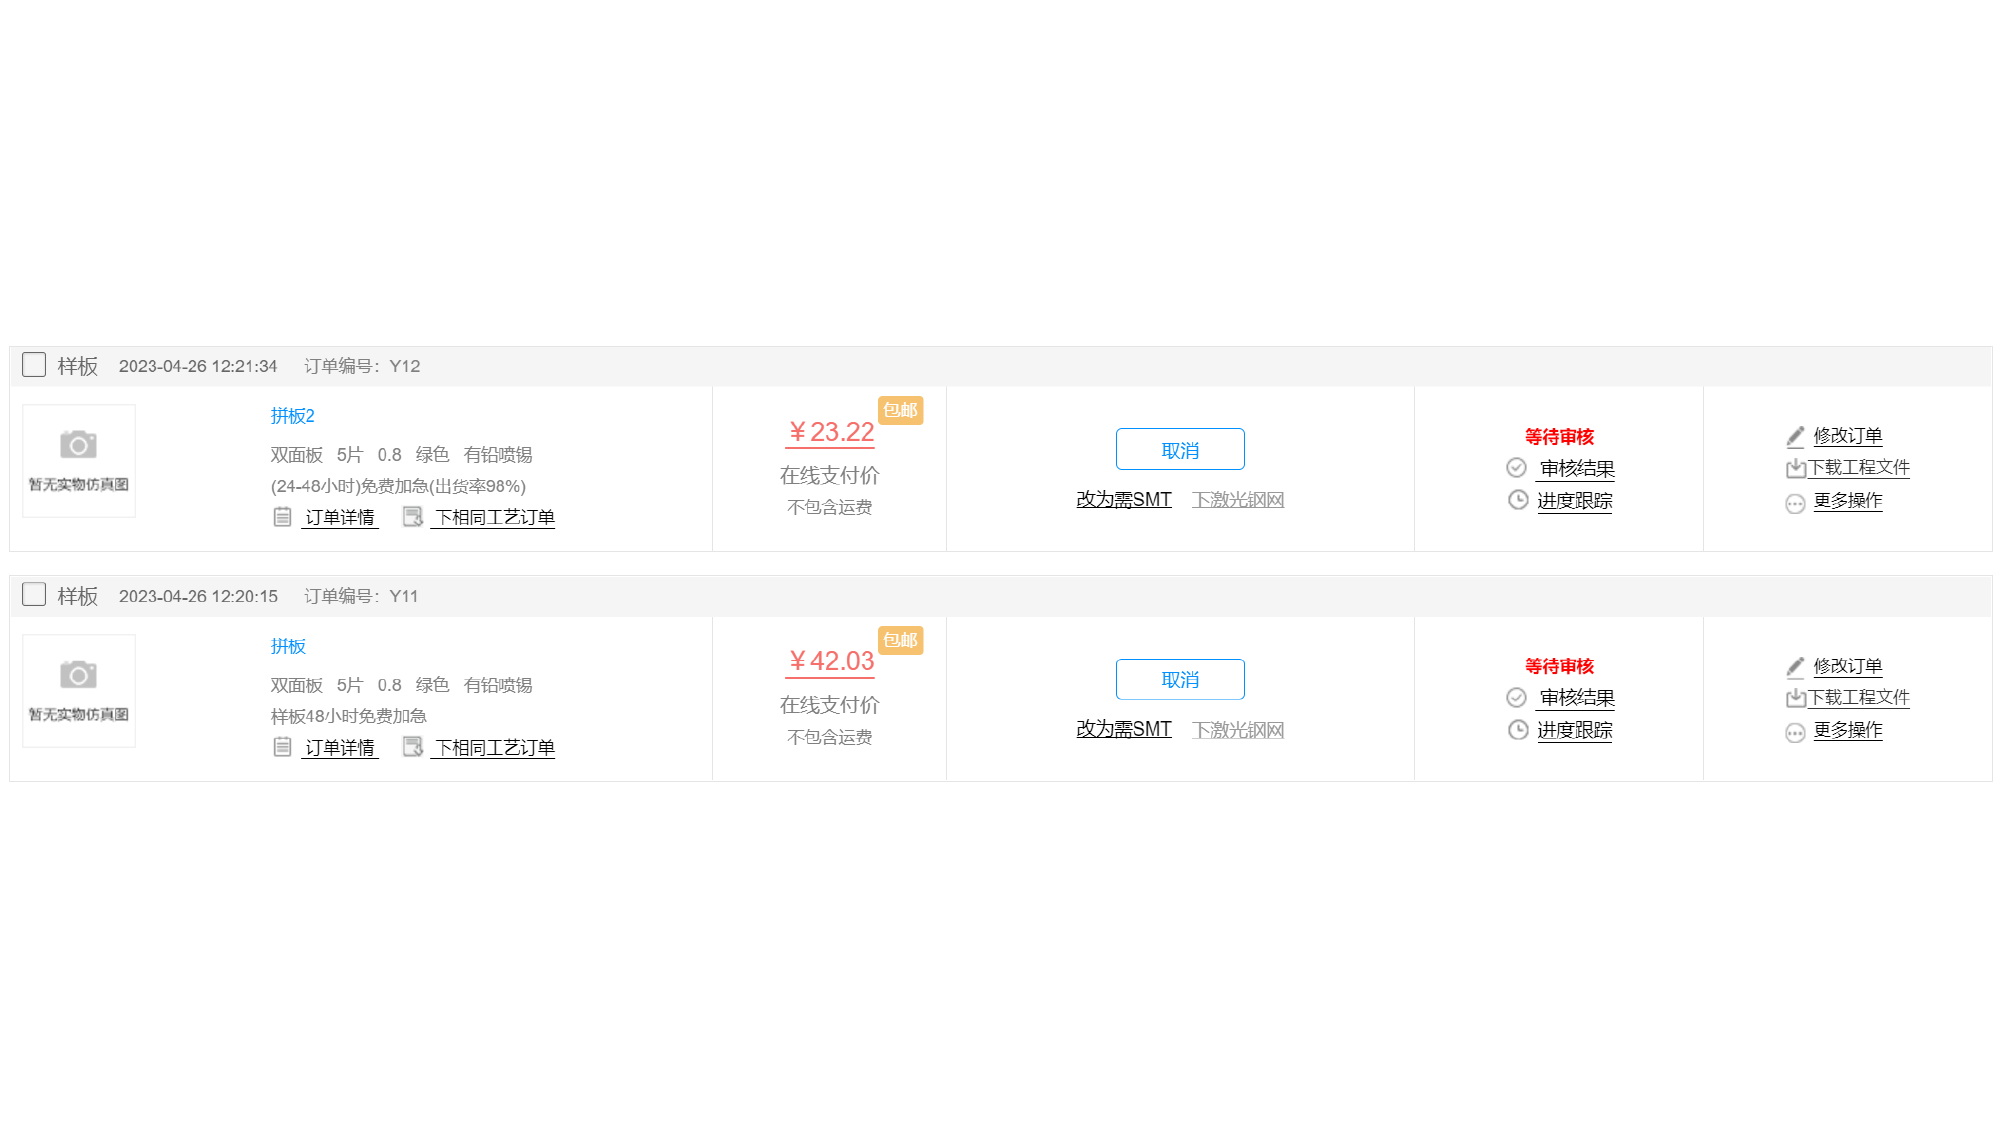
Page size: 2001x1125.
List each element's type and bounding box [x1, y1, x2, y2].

picture [0, 328, 2000, 797]
